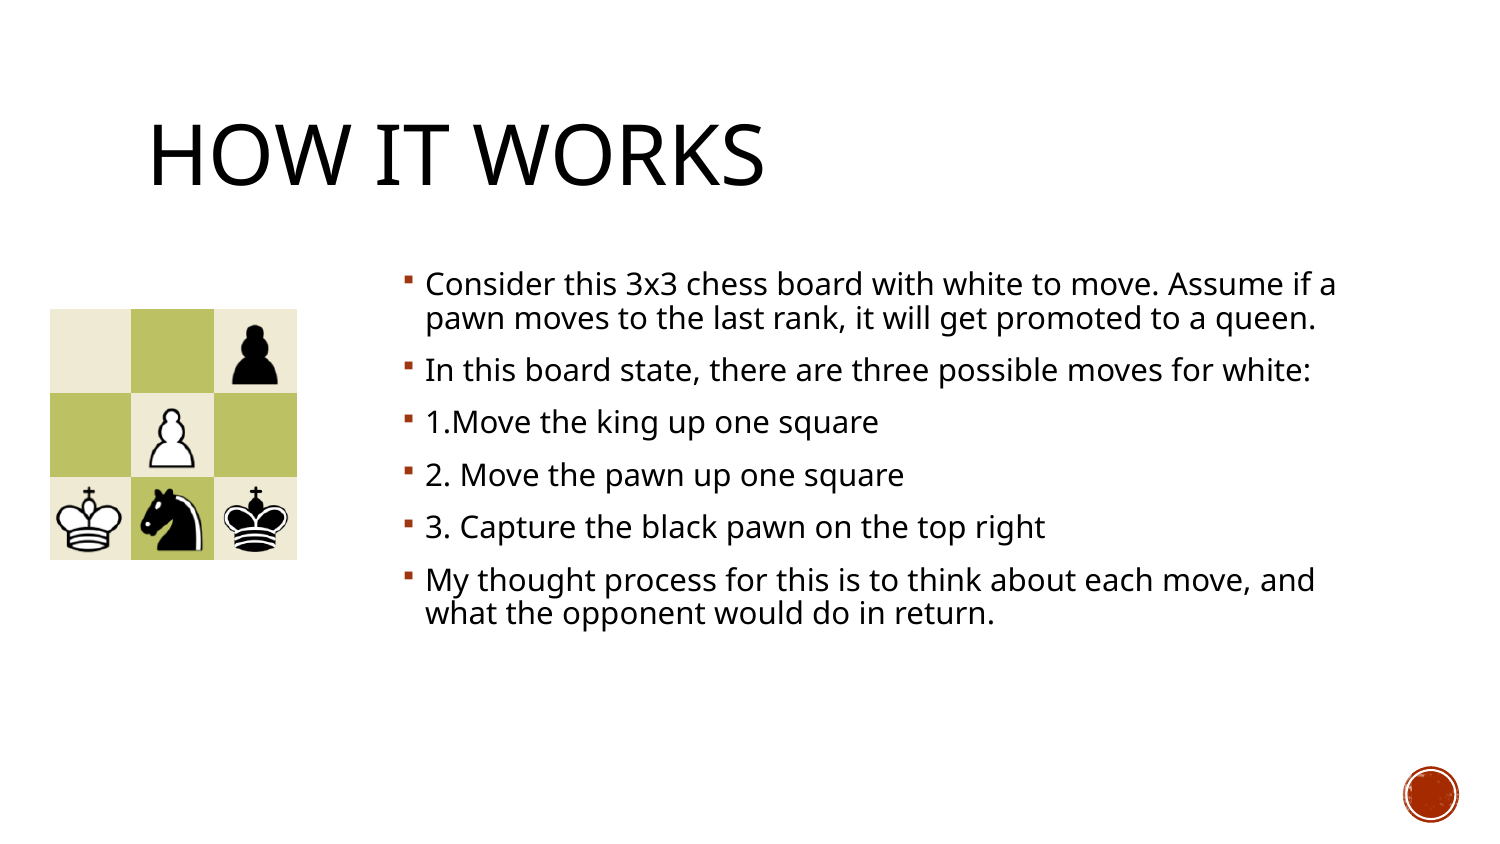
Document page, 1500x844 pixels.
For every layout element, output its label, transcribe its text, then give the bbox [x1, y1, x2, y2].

picture [50, 309, 297, 560]
title How it works [131, 59, 1370, 258]
list Consider this 3x3 chess board with white to move. Assume if a pawn moves to the last rank, it will get promoted to a queen. In this board state, there are three possible moves for white: 1.Move the king up one square 2. Move the pawn up one square 3. Capture the black pawn on the top right My thought process for this is to think about each move, and what the opponent would do in return. [387, 261, 1370, 760]
